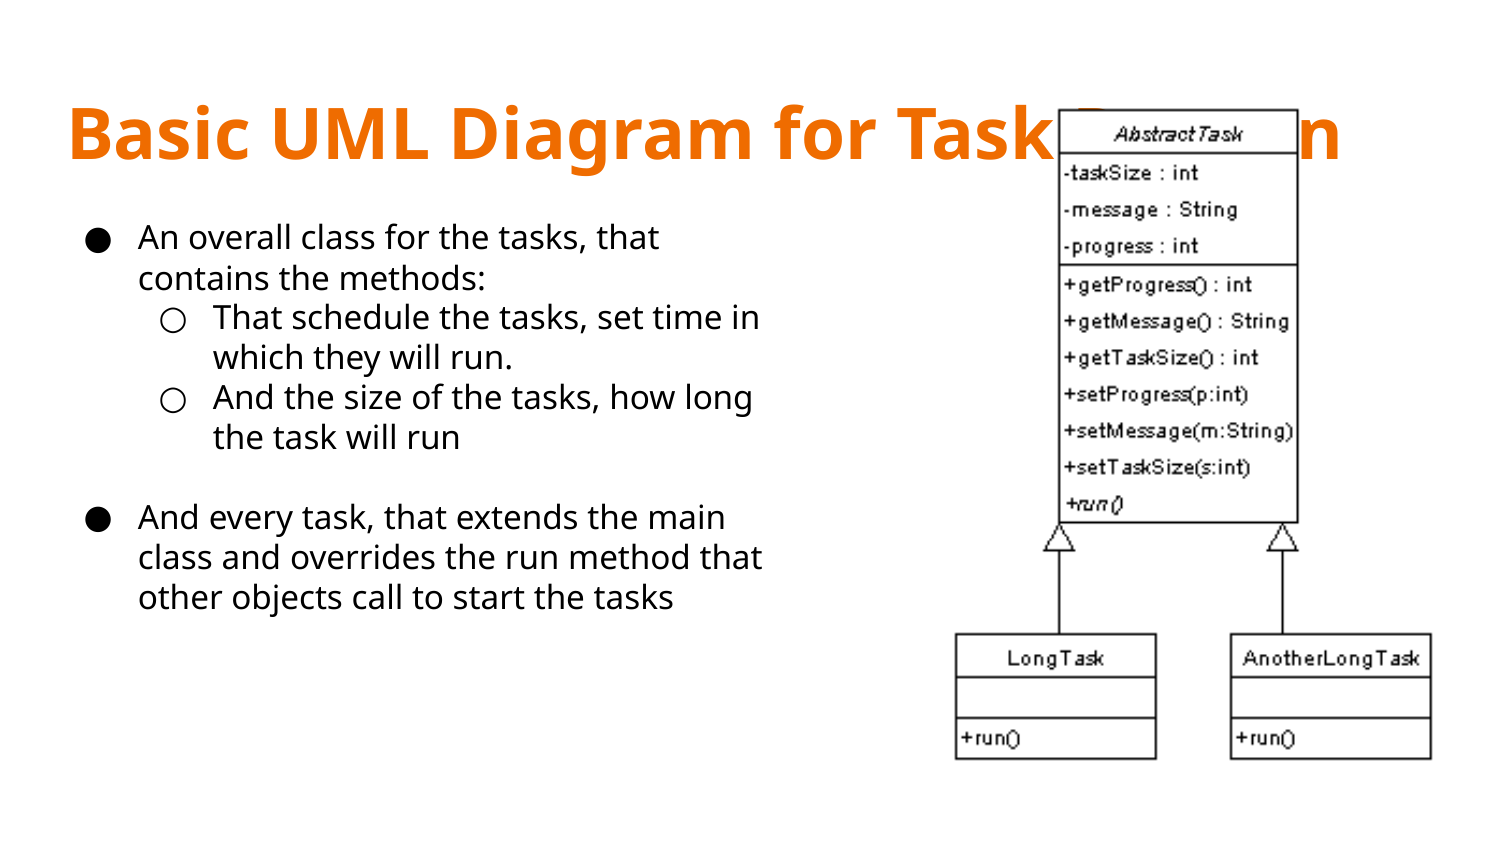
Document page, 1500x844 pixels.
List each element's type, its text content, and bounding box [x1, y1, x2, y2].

picture [946, 101, 1441, 770]
text_box An overall class for the tasks, that contains the methods: That schedule the tasks, set time in which they will run. And the size of the tasks, how long the task will run And every task, that extends the main class and overrides the run method that other objects call to start the tasks [47, 201, 797, 747]
title Basic UML Diagram for Task Pattern [51, 72, 1449, 189]
